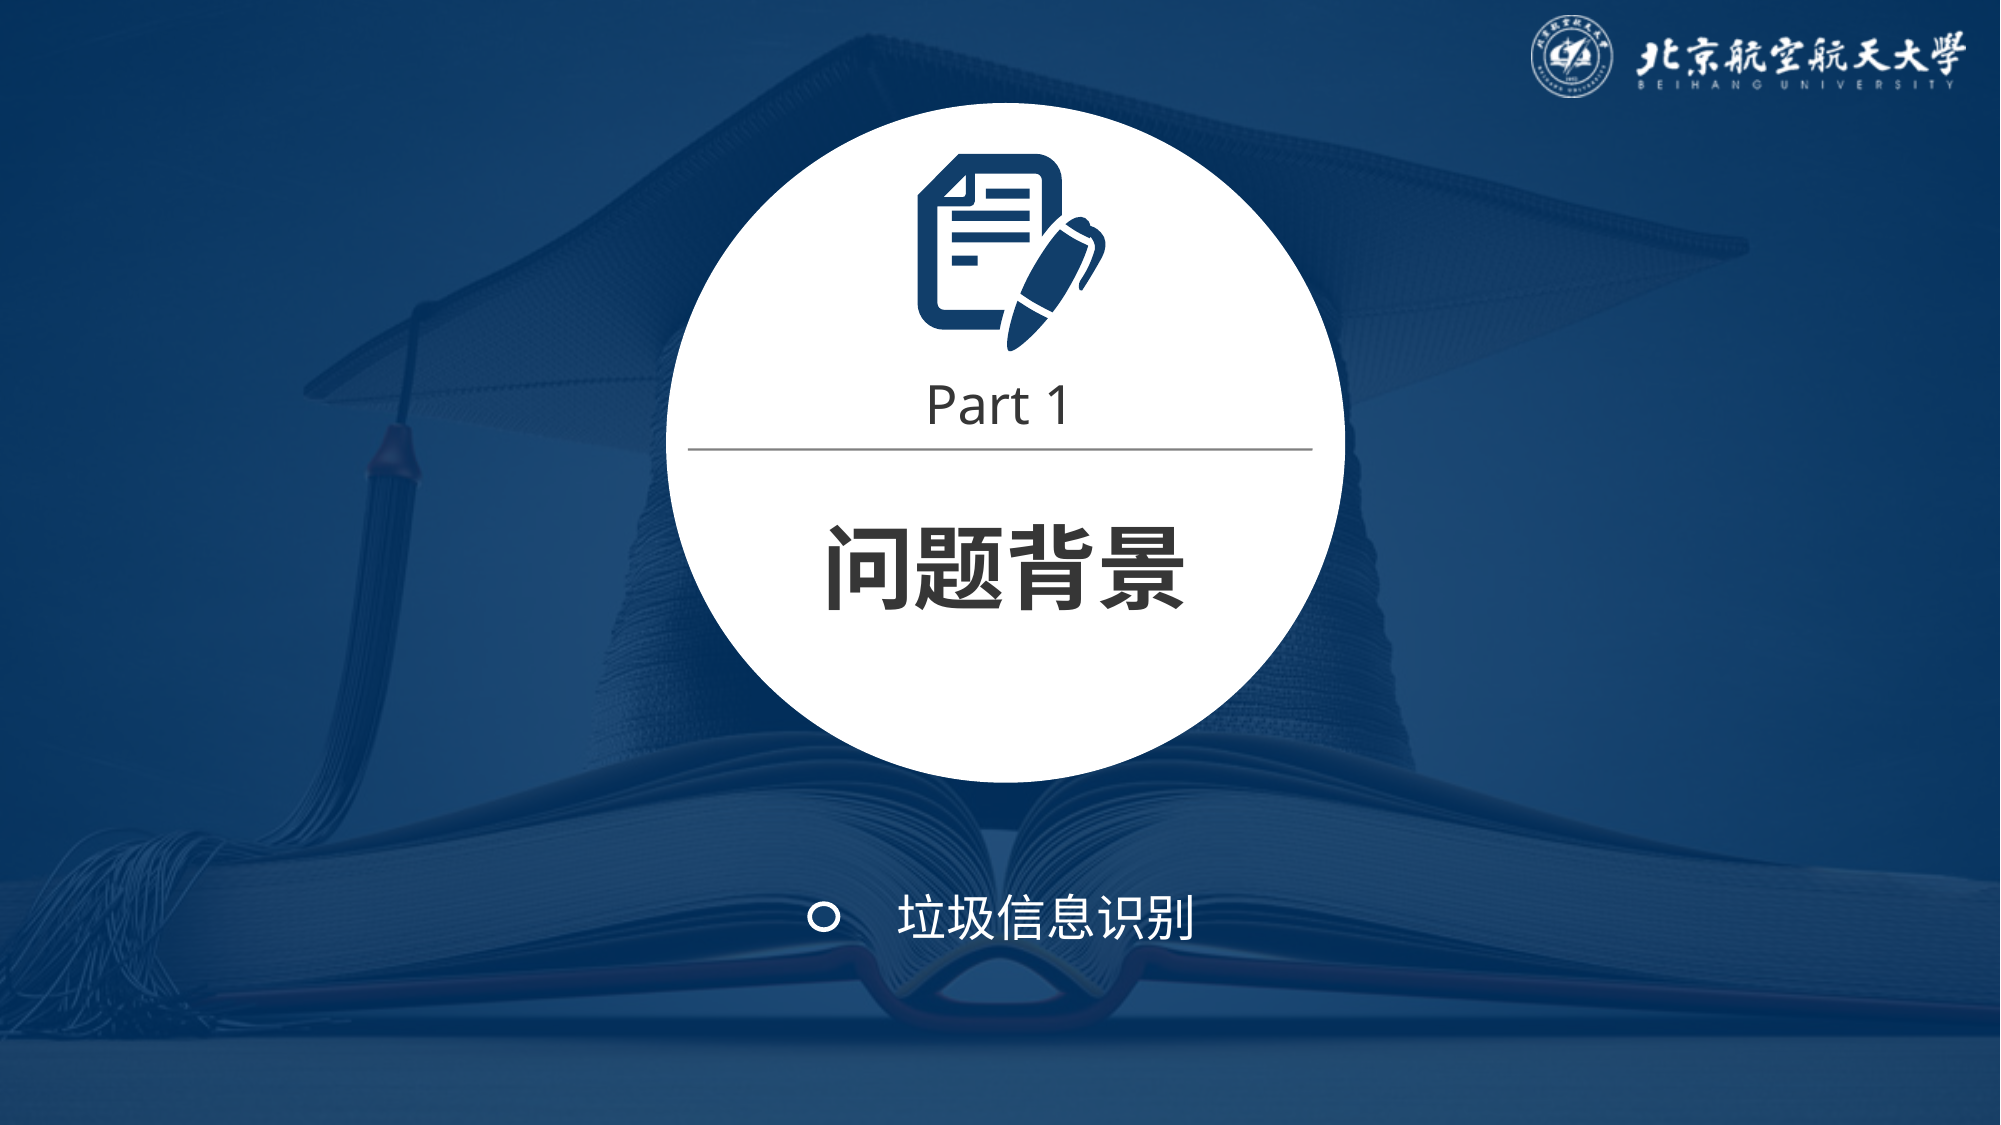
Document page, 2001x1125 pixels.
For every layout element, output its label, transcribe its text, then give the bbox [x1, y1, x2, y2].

text_box 问题背景 [745, 503, 1266, 628]
picture [1531, 15, 1966, 98]
text_box [809, 903, 838, 930]
text_box 垃圾信息识别 [881, 878, 1438, 954]
text_box [1007, 300, 1048, 352]
text_box [1065, 216, 1106, 291]
text_box [1020, 229, 1089, 313]
text_box [666, 102, 1346, 783]
text_box [917, 153, 1062, 330]
text_box Part 1 [924, 370, 1076, 436]
